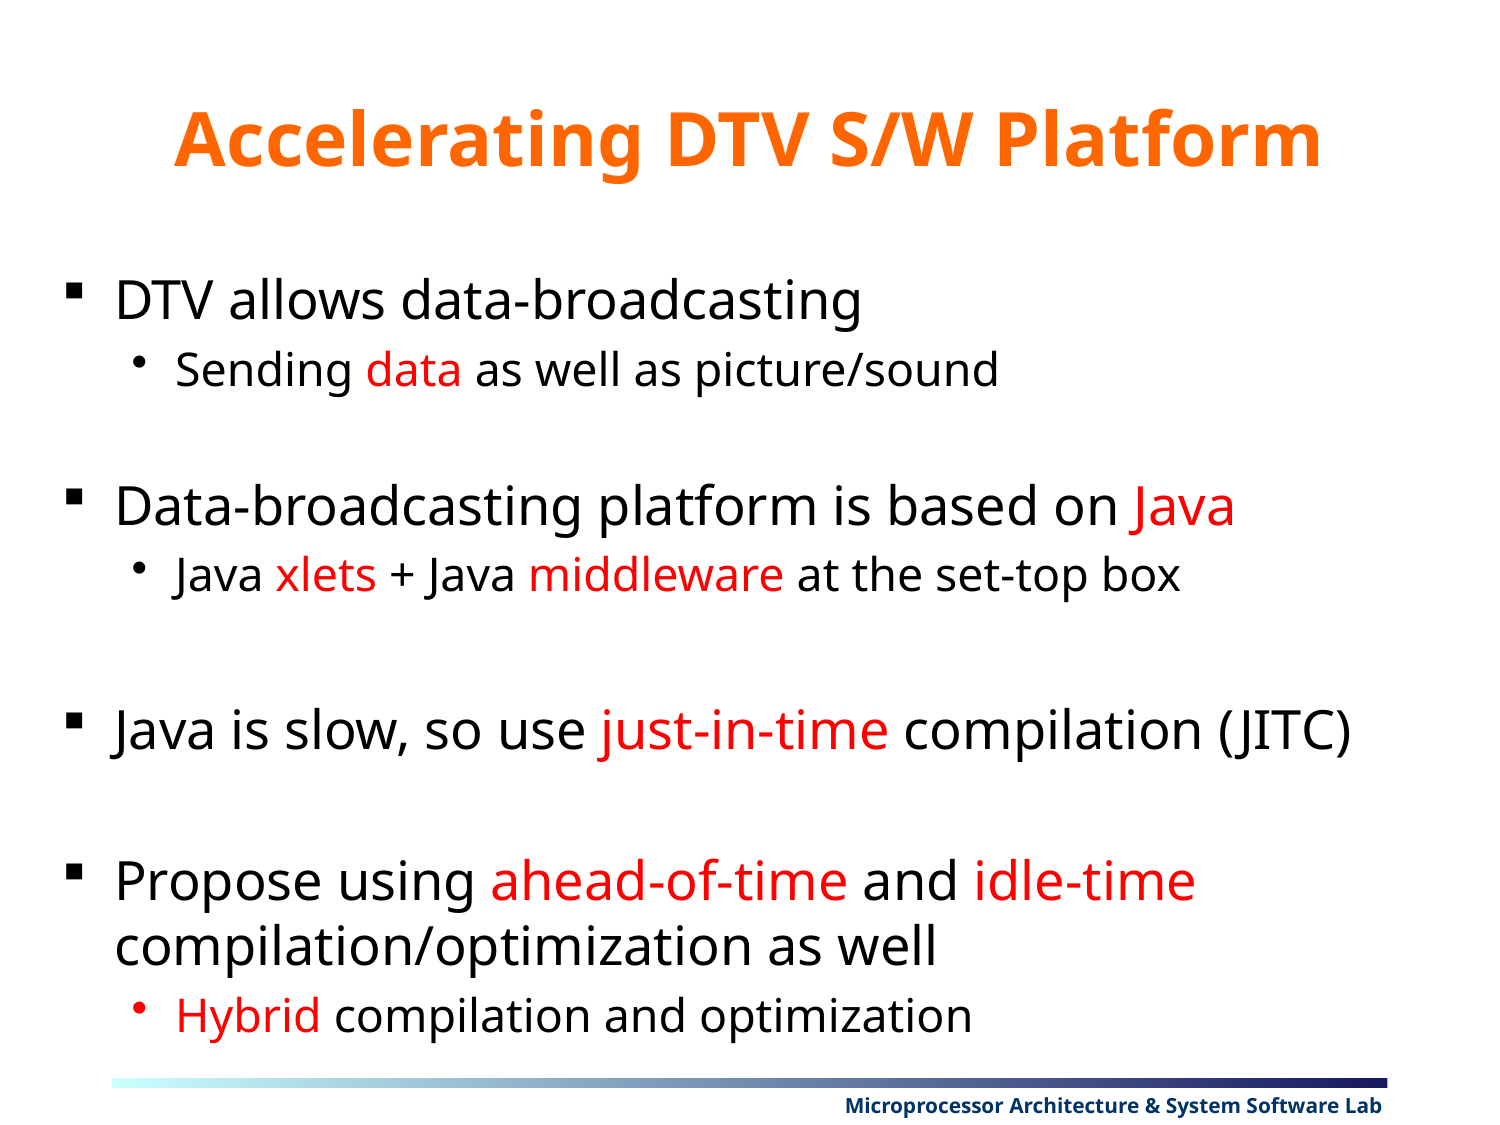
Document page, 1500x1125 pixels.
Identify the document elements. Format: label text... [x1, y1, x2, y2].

title Accelerating DTV S/W Platform [46, 46, 1454, 226]
list DTV allows data-broadcasting Sending data as well as picture/sound Data-broadcasting platform is based on Java Java xlets + Java middleware at the set-top box Java is slow, so use just-in-time compilation (JITC) Propose using ahead-of-time and idle-time compilation/optimization as well Hybrid compilation and optimization [46, 257, 1454, 1059]
